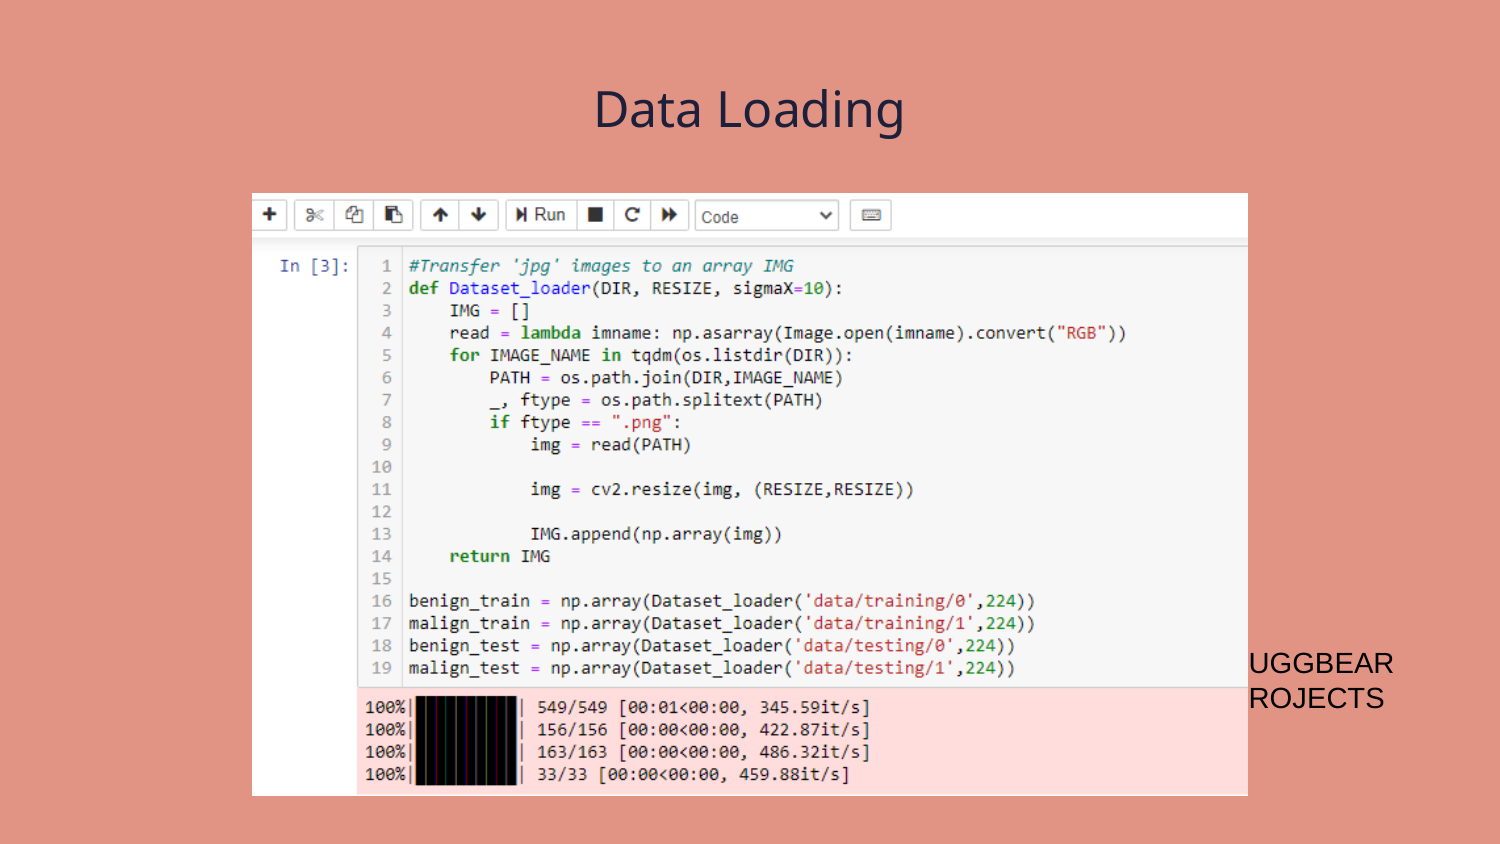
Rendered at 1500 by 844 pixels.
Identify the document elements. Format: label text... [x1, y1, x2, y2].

picture [252, 192, 1248, 796]
title Data Loading [118, 62, 1382, 157]
